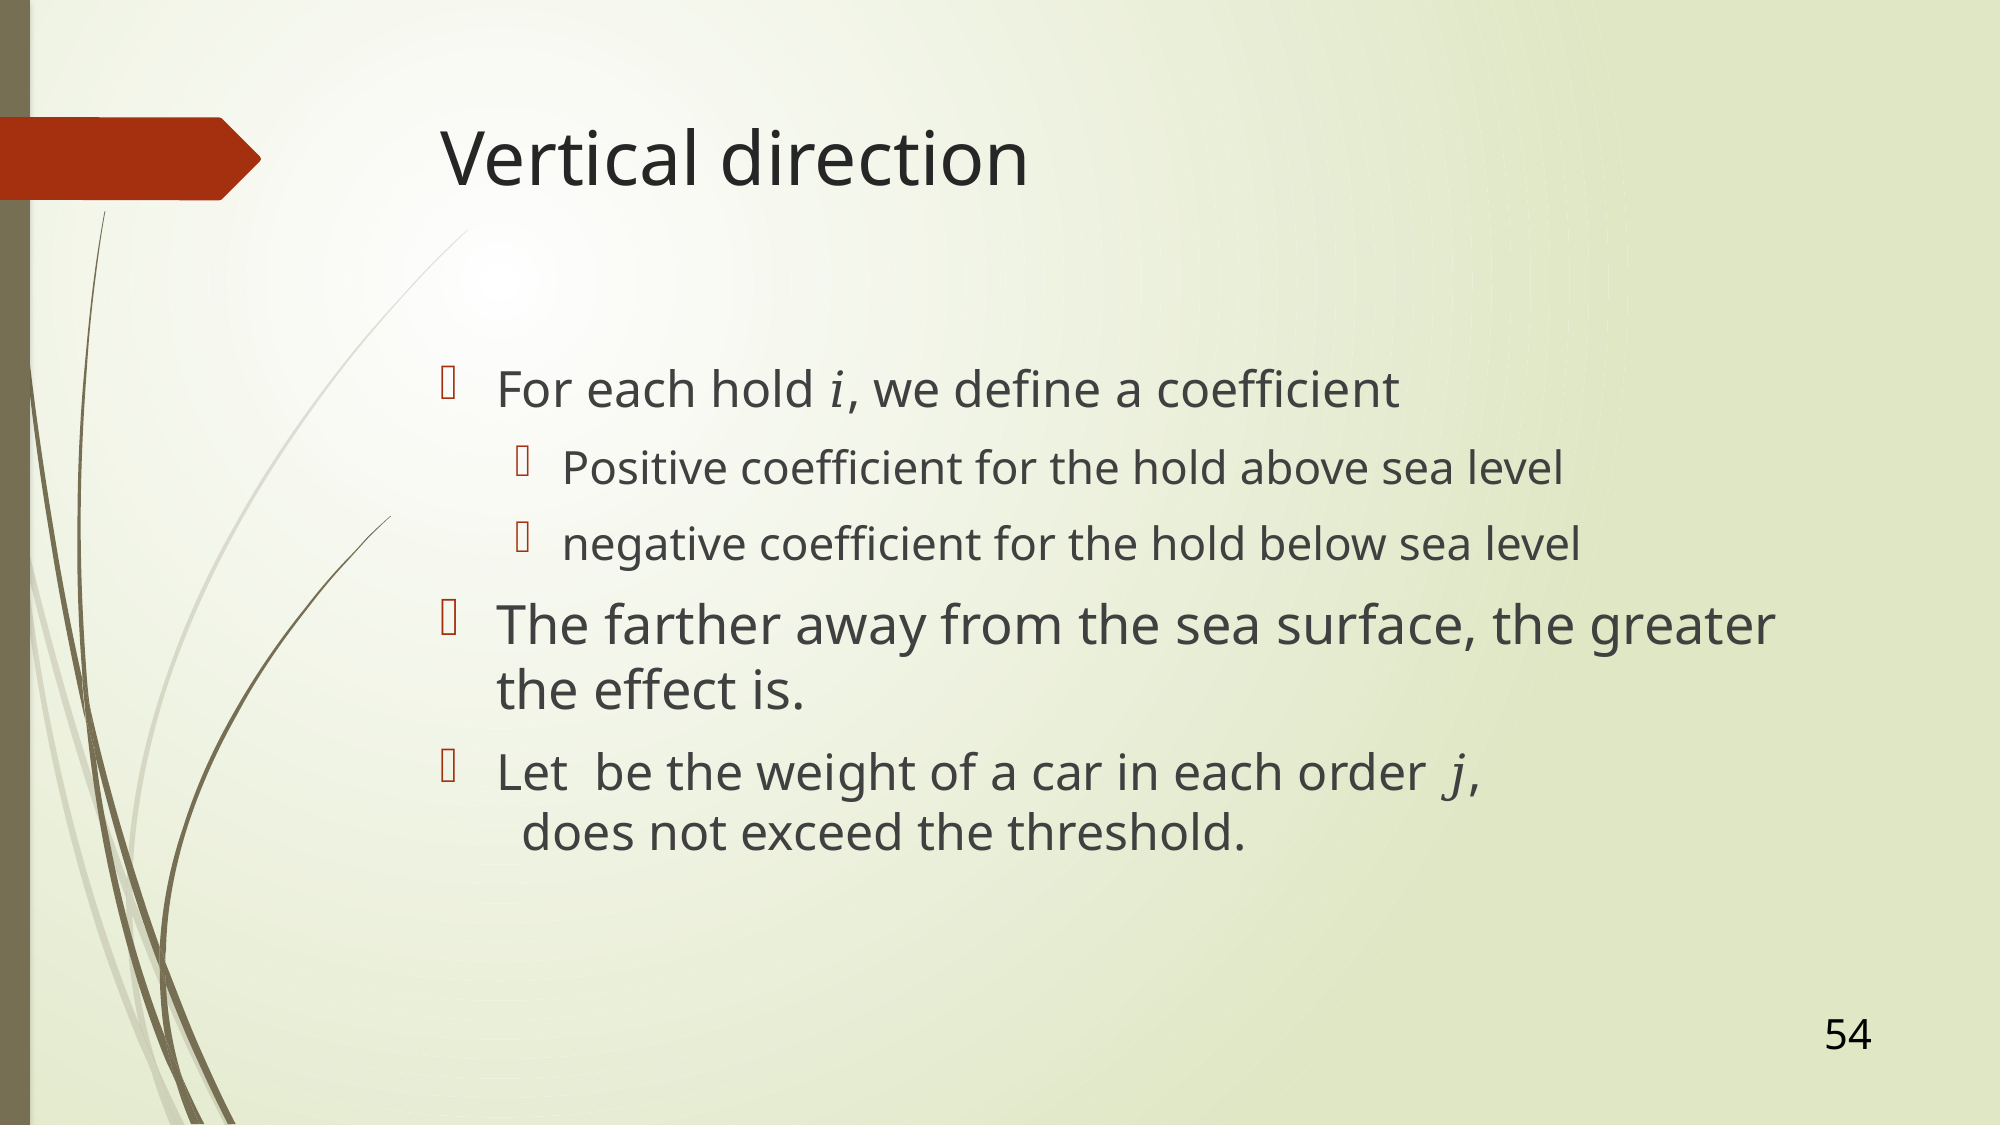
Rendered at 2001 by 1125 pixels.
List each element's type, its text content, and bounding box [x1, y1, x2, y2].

title Vertical direction [425, 102, 1888, 313]
slide_number 54 [1759, 1006, 1888, 1066]
